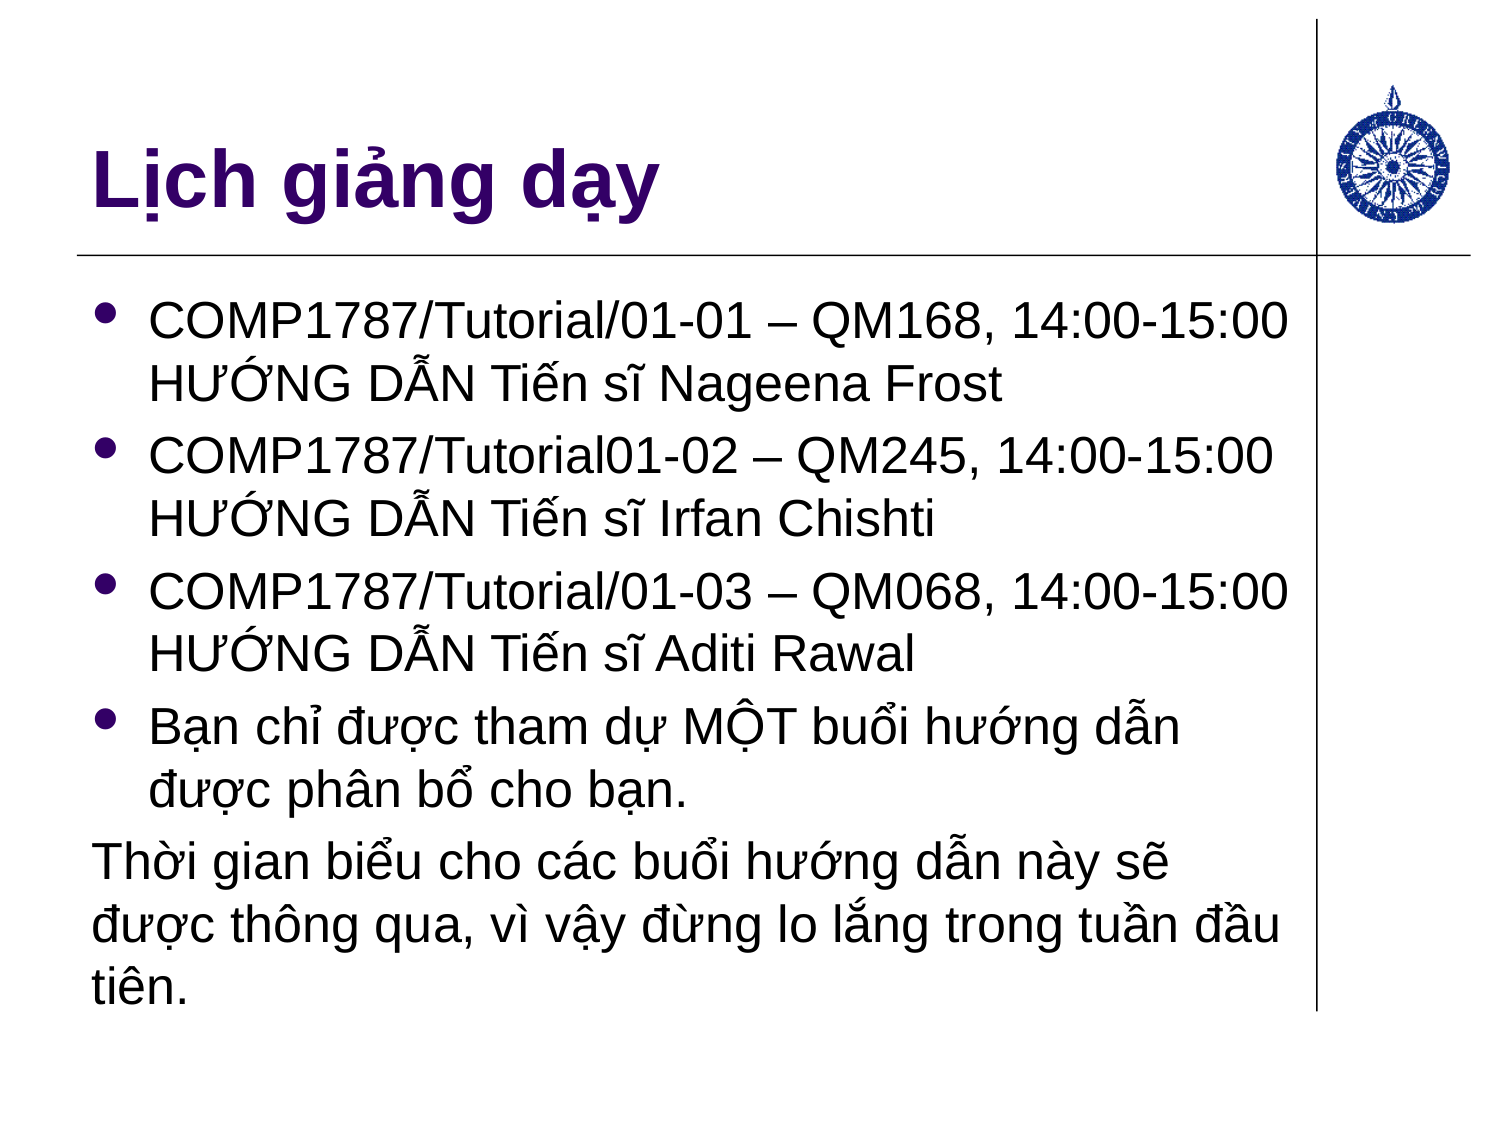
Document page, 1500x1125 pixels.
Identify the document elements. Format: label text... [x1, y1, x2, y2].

list COMP1787/Tutorial/01-01 – QM168, 14:00-15:00 HƯỚNG DẪN Tiến sĩ Nageena Frost COMP1787/Tutorial01-02 – QM245, 14:00-15:00 HƯỚNG DẪN Tiến sĩ Irfan Chishti COMP1787/Tutorial/01-03 – QM068, 14:00-15:00 HƯỚNG DẪN Tiến sĩ Aditi Rawal Bạn chỉ được tham dự MỘT buổi hướng dẫn được phân bổ cho bạn. Thời gian biểu cho các buổi hướng dẫn này sẽ được thông qua, vì vậy đừng lo lắng trong tuần đầu tiên. [76, 278, 1319, 1012]
picture [1328, 78, 1463, 254]
title Lịch giảng dạy [76, 19, 1315, 232]
